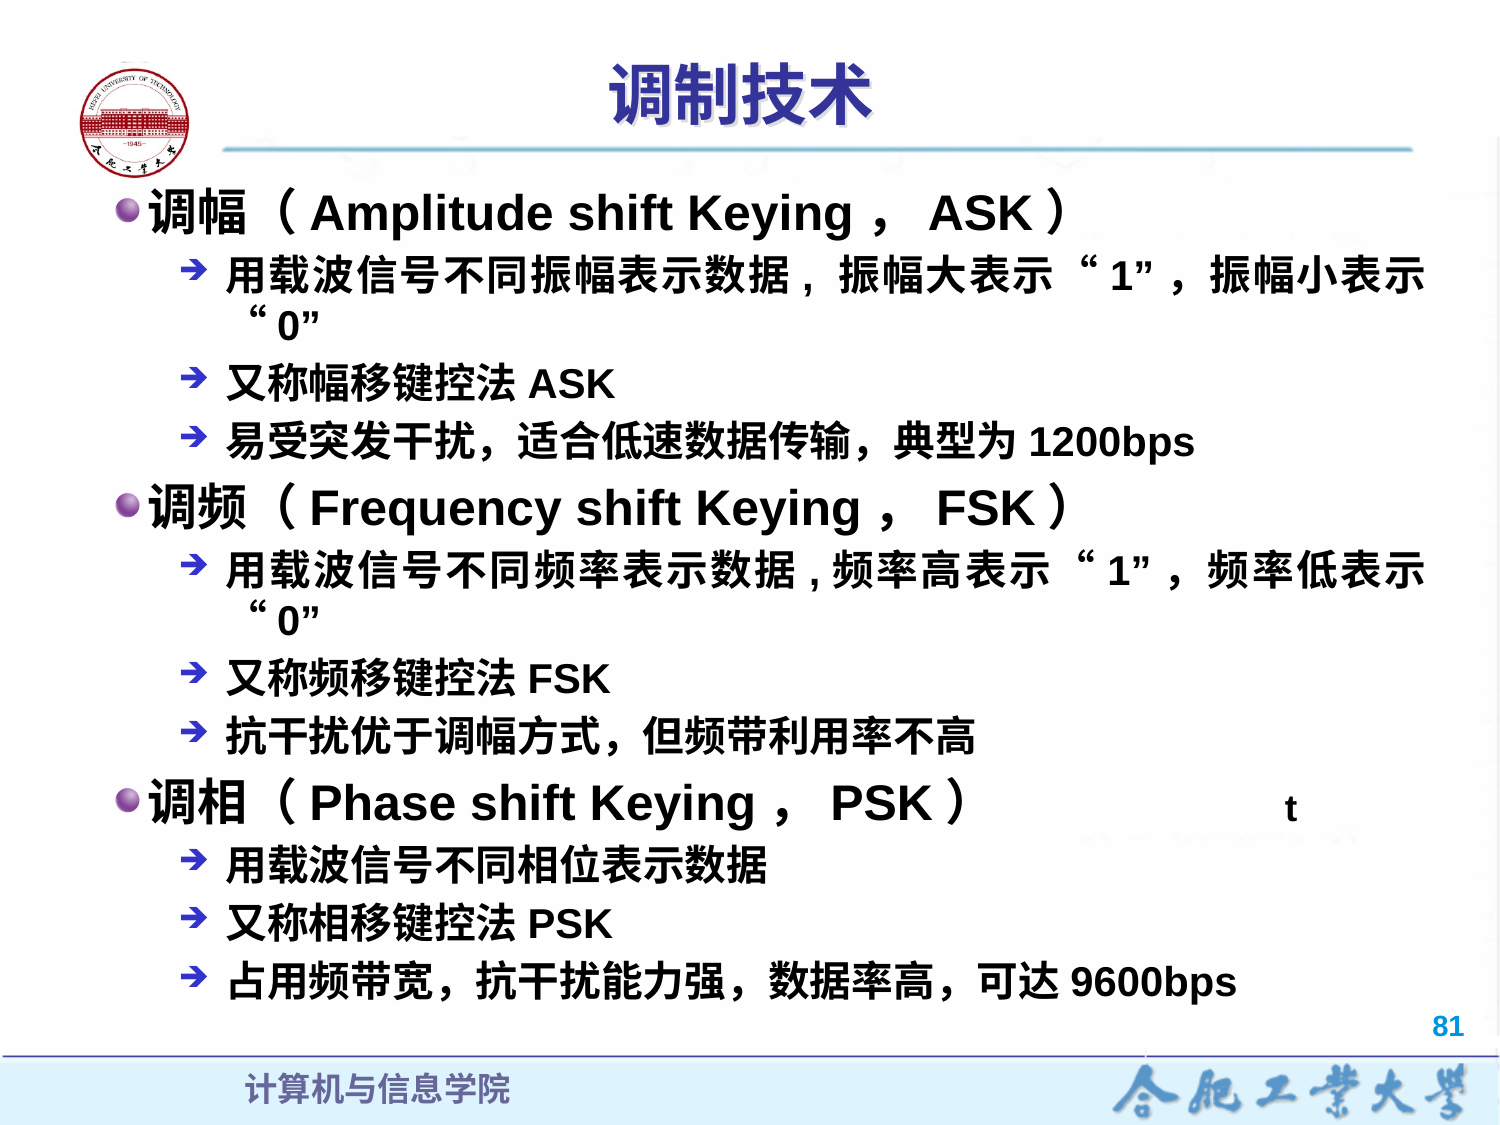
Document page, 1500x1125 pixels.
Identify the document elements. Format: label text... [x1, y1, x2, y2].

list 调幅（Amplitude shift Keying，ASK） 用载波信号不同振幅表示数据, 振幅大表示“1”，振幅小表示“0” 又称幅移键控法ASK 易受突发干扰，适合低速数据传输，典型为1200bps 调频（Frequency shift Keying，FSK） 用载波信号不同频率表示数据,频率高表示“1”，频率低表示“0” 又称频移键控法FSK 抗干扰优于调幅方式，但频带利用率不高 调相（Phase shift Keying，PSK） 用载波信号不同相位表示数据 又称相移键控法PSK 占用频带宽，抗干扰能力强，数据率高，可达9600bps [100, 172, 1441, 940]
picture [0, 0, 1500, 1125]
text_box t [1270, 751, 1330, 842]
title 调制技术 [159, 36, 1322, 149]
